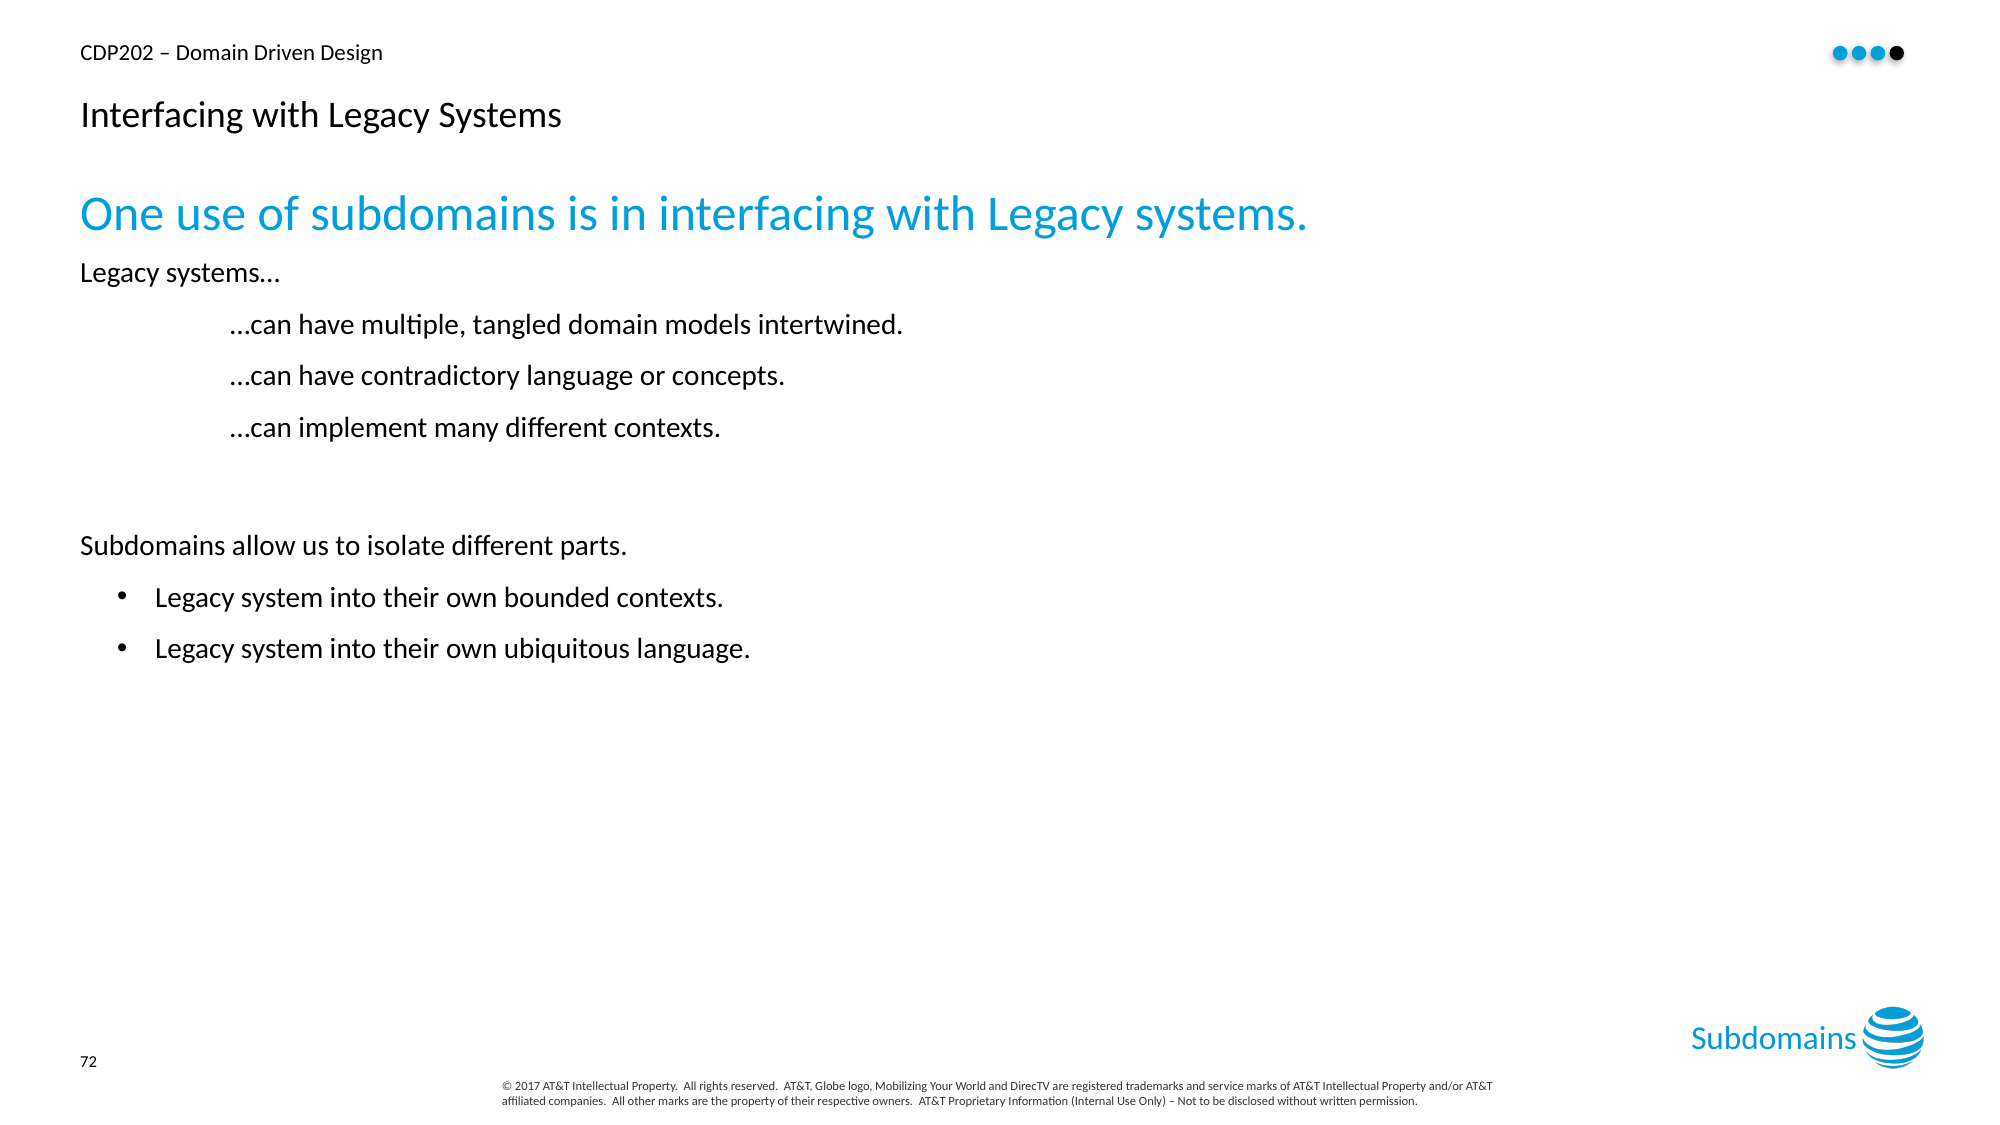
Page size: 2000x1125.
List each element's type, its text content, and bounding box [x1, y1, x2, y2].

list One use of subdomains is in interfacing with Legacy systems. Legacy systems… …can have multiple, tangled domain models intertwined. …can have contradictory language or concepts. …can implement many different contexts. Subdomains allow us to isolate different parts. Legacy system into their own bounded contexts. Legacy system into their own ubiquitous language. [80, 186, 1920, 977]
slide_number 72 [80, 1049, 129, 1087]
text_box [1869, 45, 1887, 62]
text_box Subdomains [1486, 1008, 1873, 1064]
text_box [1851, 45, 1868, 62]
title Interfacing with Legacy Systems [80, 85, 1920, 142]
text_box [1888, 45, 1905, 62]
text_box [1832, 45, 1849, 62]
